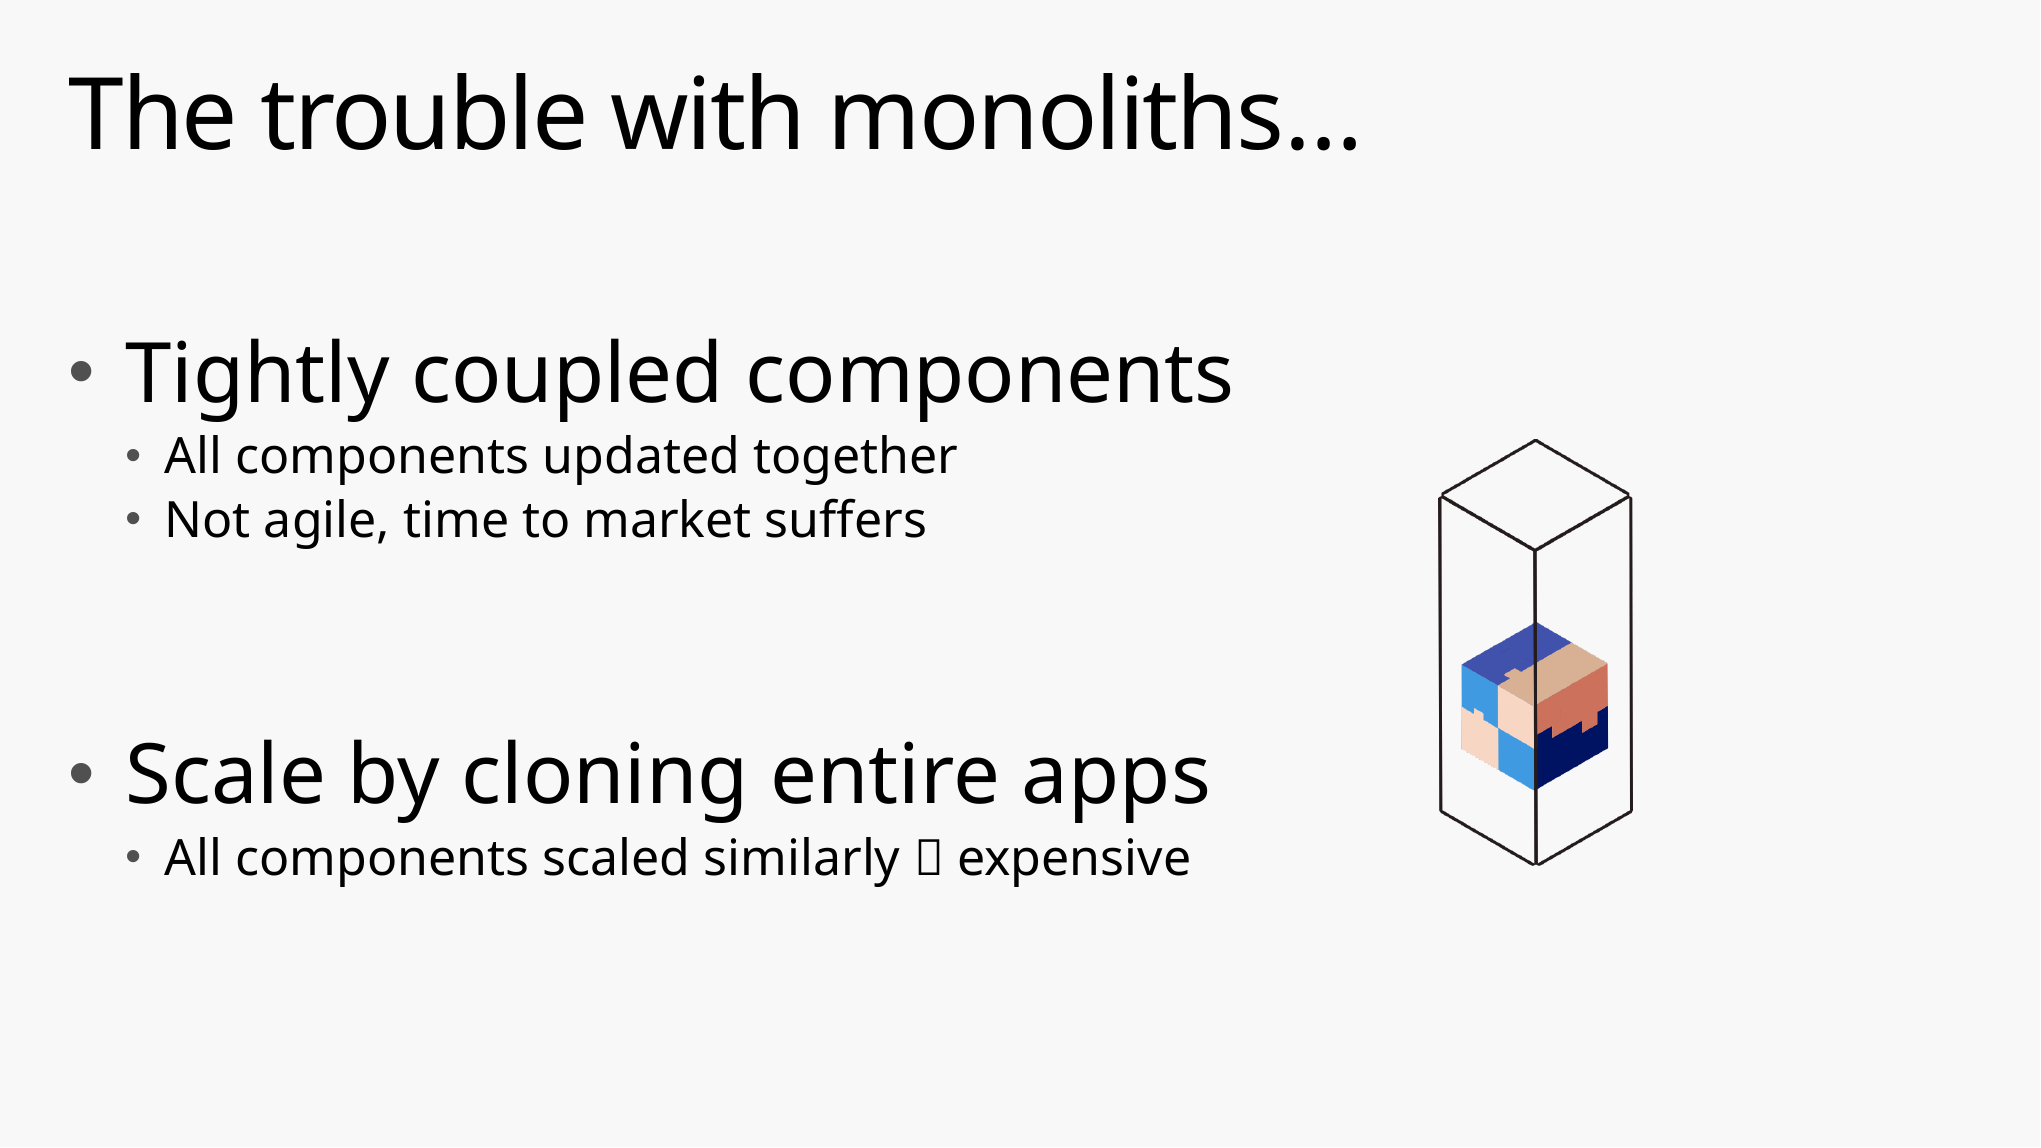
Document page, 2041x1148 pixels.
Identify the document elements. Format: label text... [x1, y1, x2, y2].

list Tightly coupled components All components updated together Not agile, time to market suffers Scale by cloning entire apps All components scaled similarly  expensive [45, 199, 1996, 943]
picture [1437, 439, 1633, 866]
title The trouble with monoliths… [45, 48, 1996, 199]
